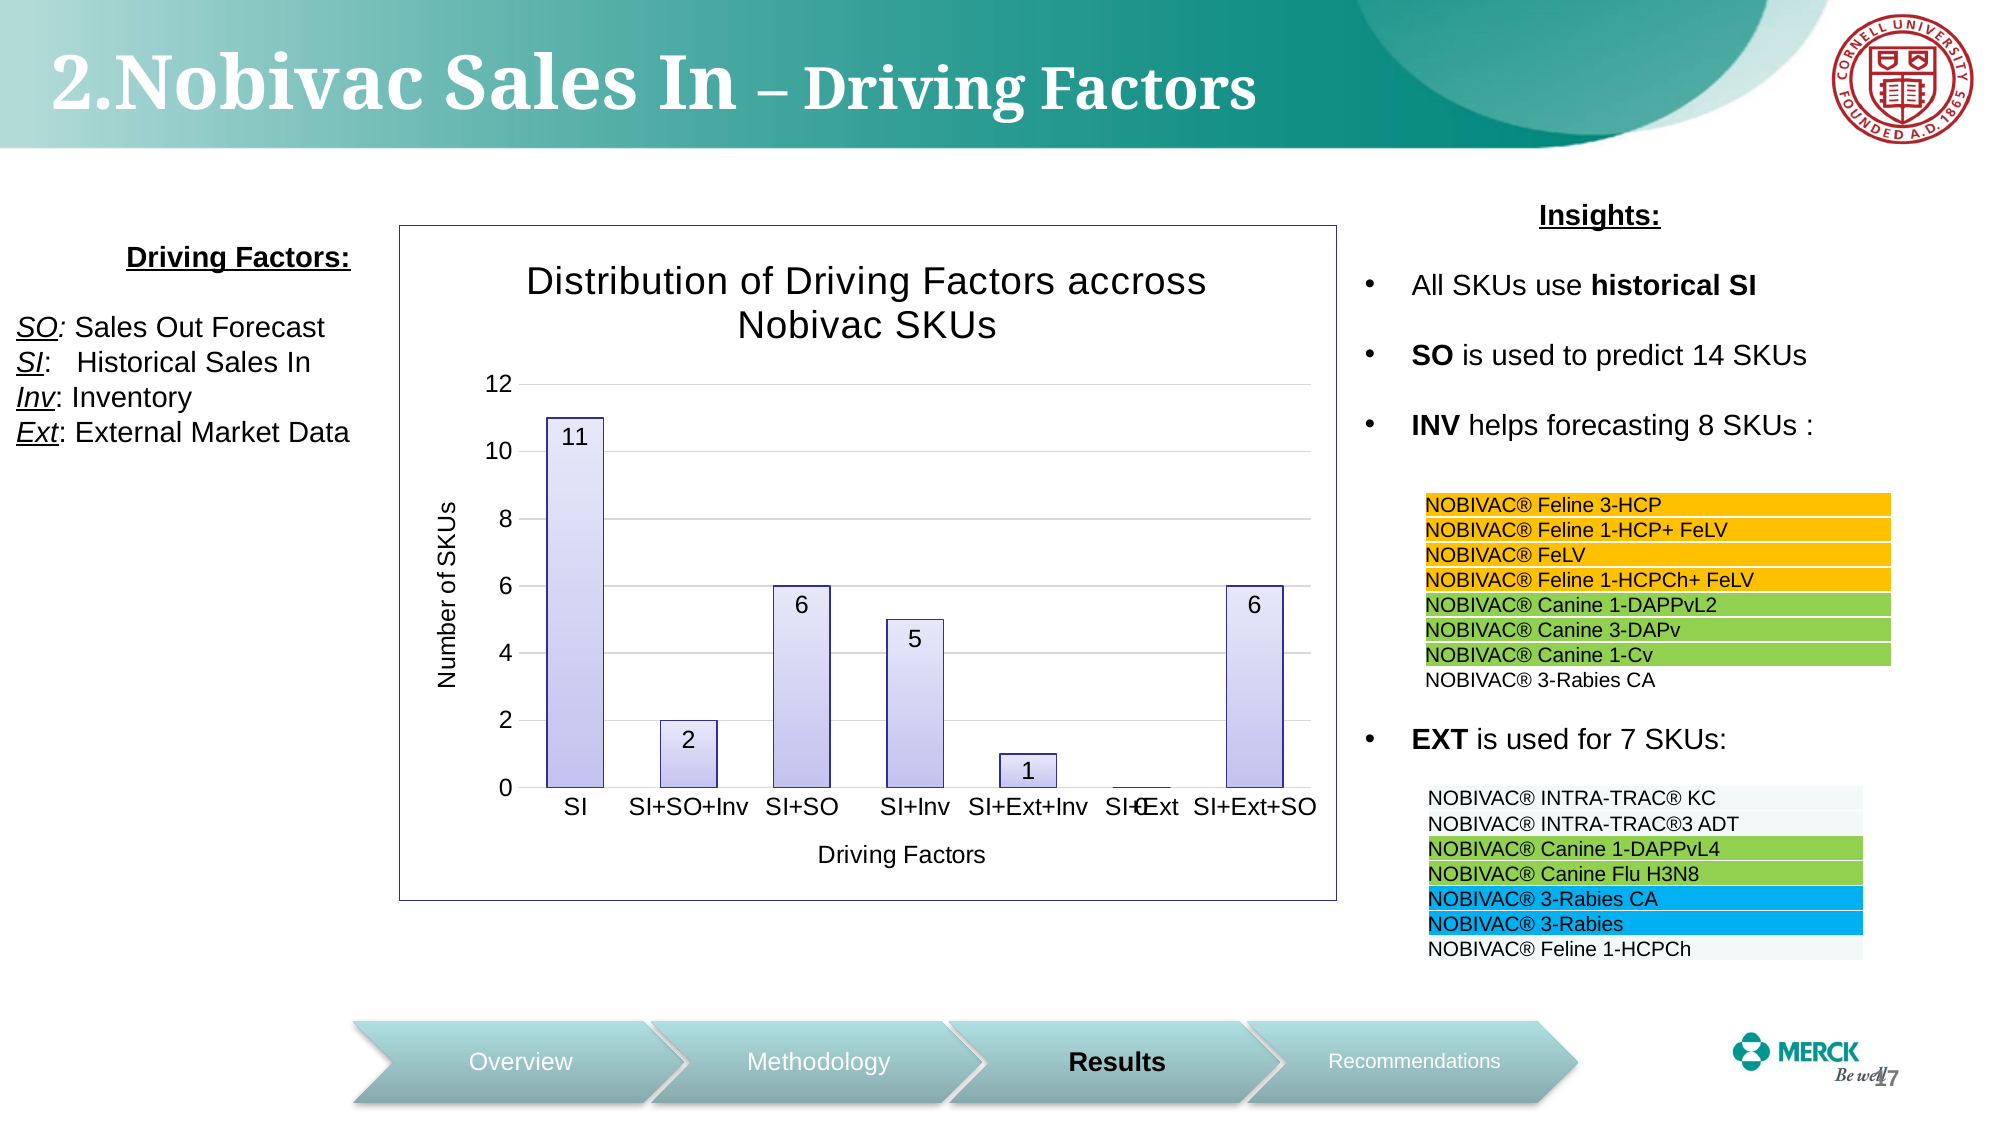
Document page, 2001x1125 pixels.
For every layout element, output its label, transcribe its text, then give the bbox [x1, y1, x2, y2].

table_cell NOBIVAC® 3-Rabies [1429, 911, 1863, 935]
table_cell NOBIVAC® Canine 3-DAPv [1426, 618, 1891, 641]
table_cell NOBIVAC® Canine 1-Cv [1426, 643, 1891, 666]
chart [398, 224, 1337, 901]
text_box Driving Factors: SO: Sales Out Forecast SI: Historical Sales In Inv: Inventory Ext: External Market Data [1, 230, 393, 456]
table_cell NOBIVAC® Canine 1-DAPPvL2 [1426, 593, 1891, 616]
table_cell NOBIVAC® INTRA-TRAC®3 ADT [1429, 811, 1863, 835]
picture [1725, 1025, 1898, 1092]
table_header NOBIVAC® Feline 3-HCP [1426, 493, 1891, 516]
table_header NOBIVAC® INTRA-TRAC® KC [1429, 786, 1863, 810]
text_box Insights: All SKUs use historical SI SO is used to predict 14 SKUs INV helps forecasting 8 SKUs : EXT is used for 7 SKUs: [1350, 188, 1850, 798]
title 2.Nobivac Sales In – Driving Factors [35, 36, 1790, 123]
table_cell NOBIVAC® Feline 1-HCPCh+ FeLV [1426, 568, 1891, 591]
table_cell NOBIVAC® Feline 1-HCPCh [1429, 936, 1863, 960]
table_cell NOBIVAC® FeLV [1426, 543, 1891, 566]
picture [0, 0, 1994, 150]
table_cell NOBIVAC® Canine Flu H3N8 [1429, 861, 1863, 885]
table_cell NOBIVAC® Feline 1-HCP+ FeLV [1426, 518, 1891, 541]
table_cell NOBIVAC® 3-Rabies CA [1429, 886, 1863, 910]
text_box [351, 1020, 1579, 1104]
table_cell NOBIVAC® Canine 1-DAPPvL4 [1429, 836, 1863, 860]
table_cell NOBIVAC® 3-Rabies CA [1426, 668, 1891, 691]
